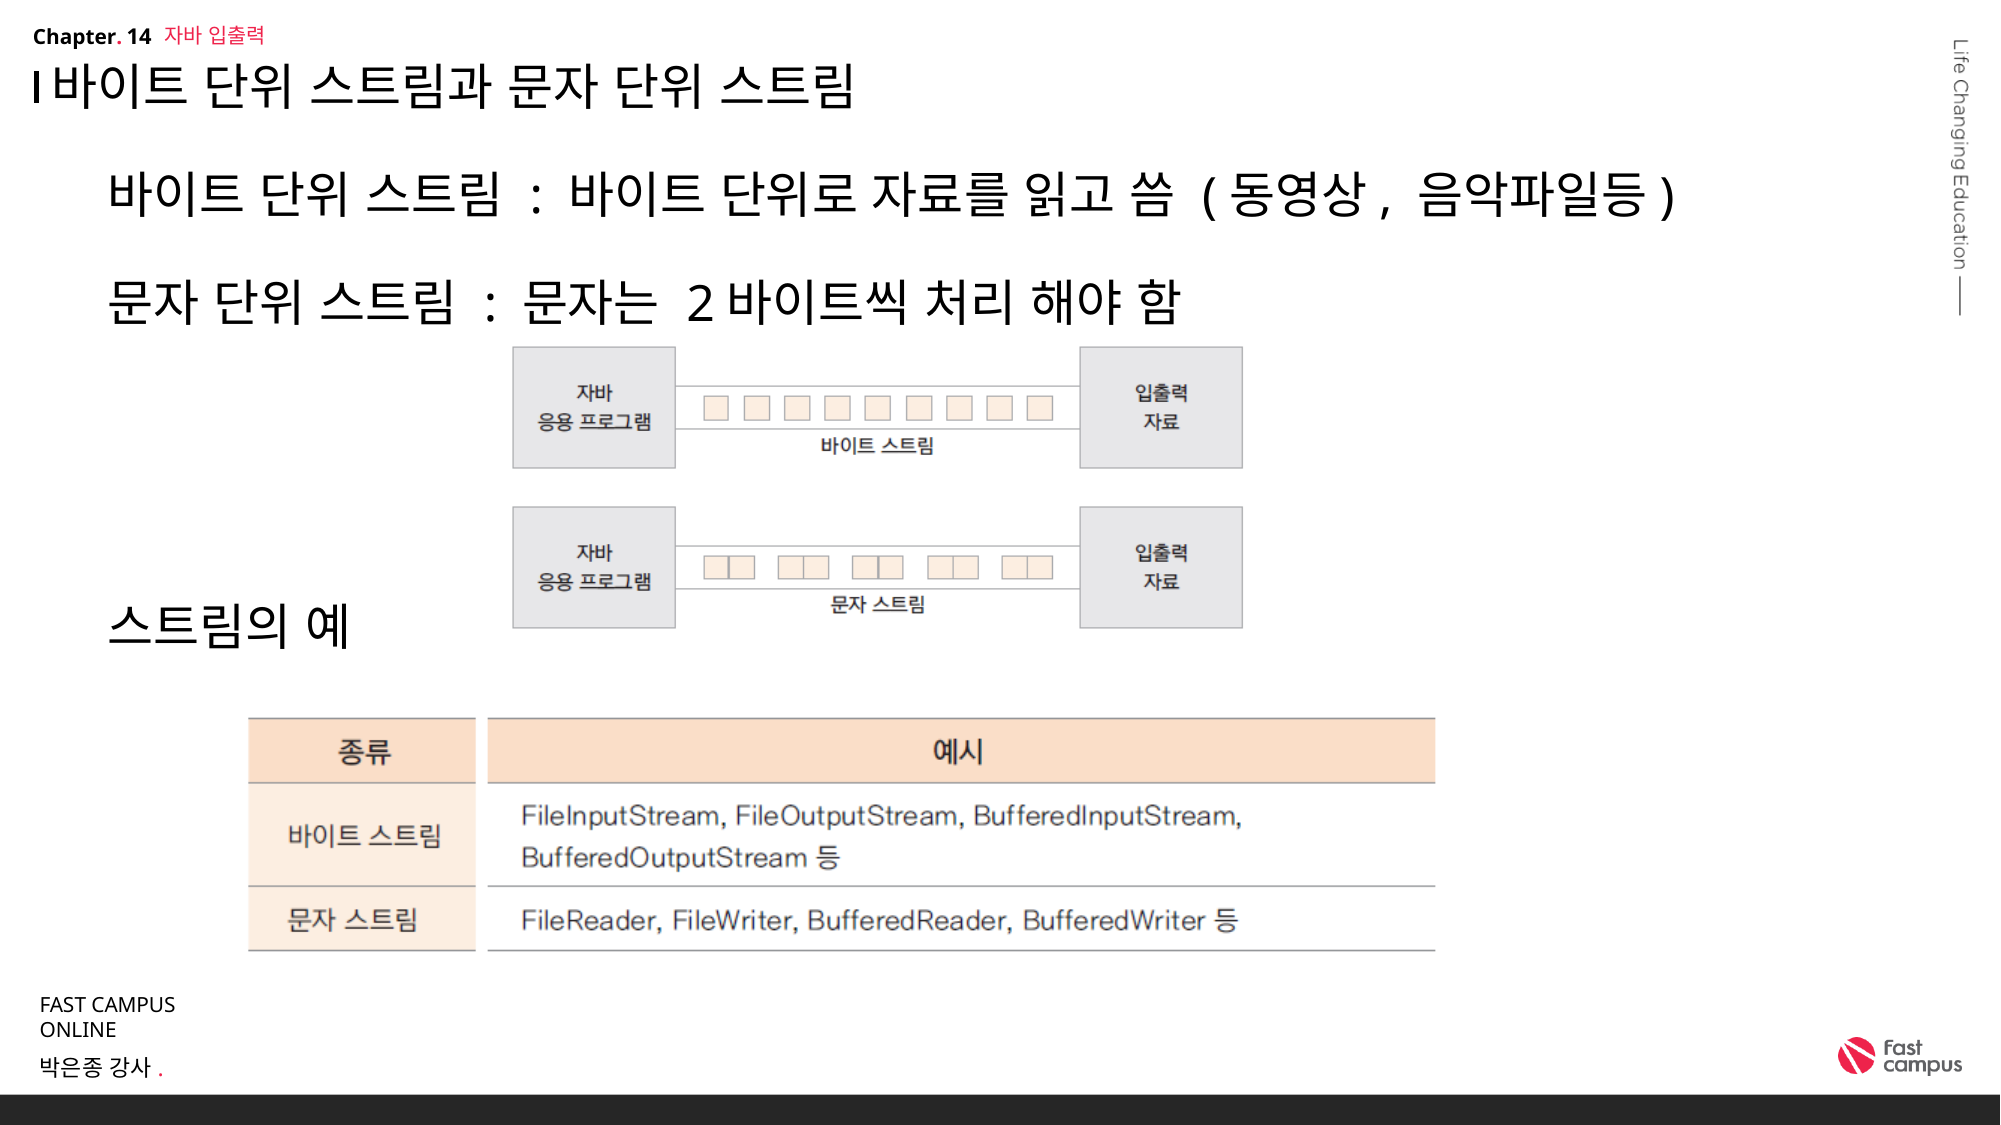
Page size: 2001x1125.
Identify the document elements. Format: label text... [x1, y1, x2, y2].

list 자바 입출력 [150, 18, 511, 55]
picture [1838, 1037, 1962, 1076]
picture [500, 329, 1272, 645]
picture [241, 709, 1452, 965]
list 14 [111, 18, 150, 55]
picture [1942, 23, 1981, 316]
title 바이트 단위 스트림과 문자 단위 스트림 바이트 단위 스트림 : 바이트 단위로 자료를 읽고 씀 (동영상, 음악파일등) 문자 단위 스트림 : 문자는 2바이트씩 처리 해야 함 스트림의 예 [36, 54, 1830, 111]
